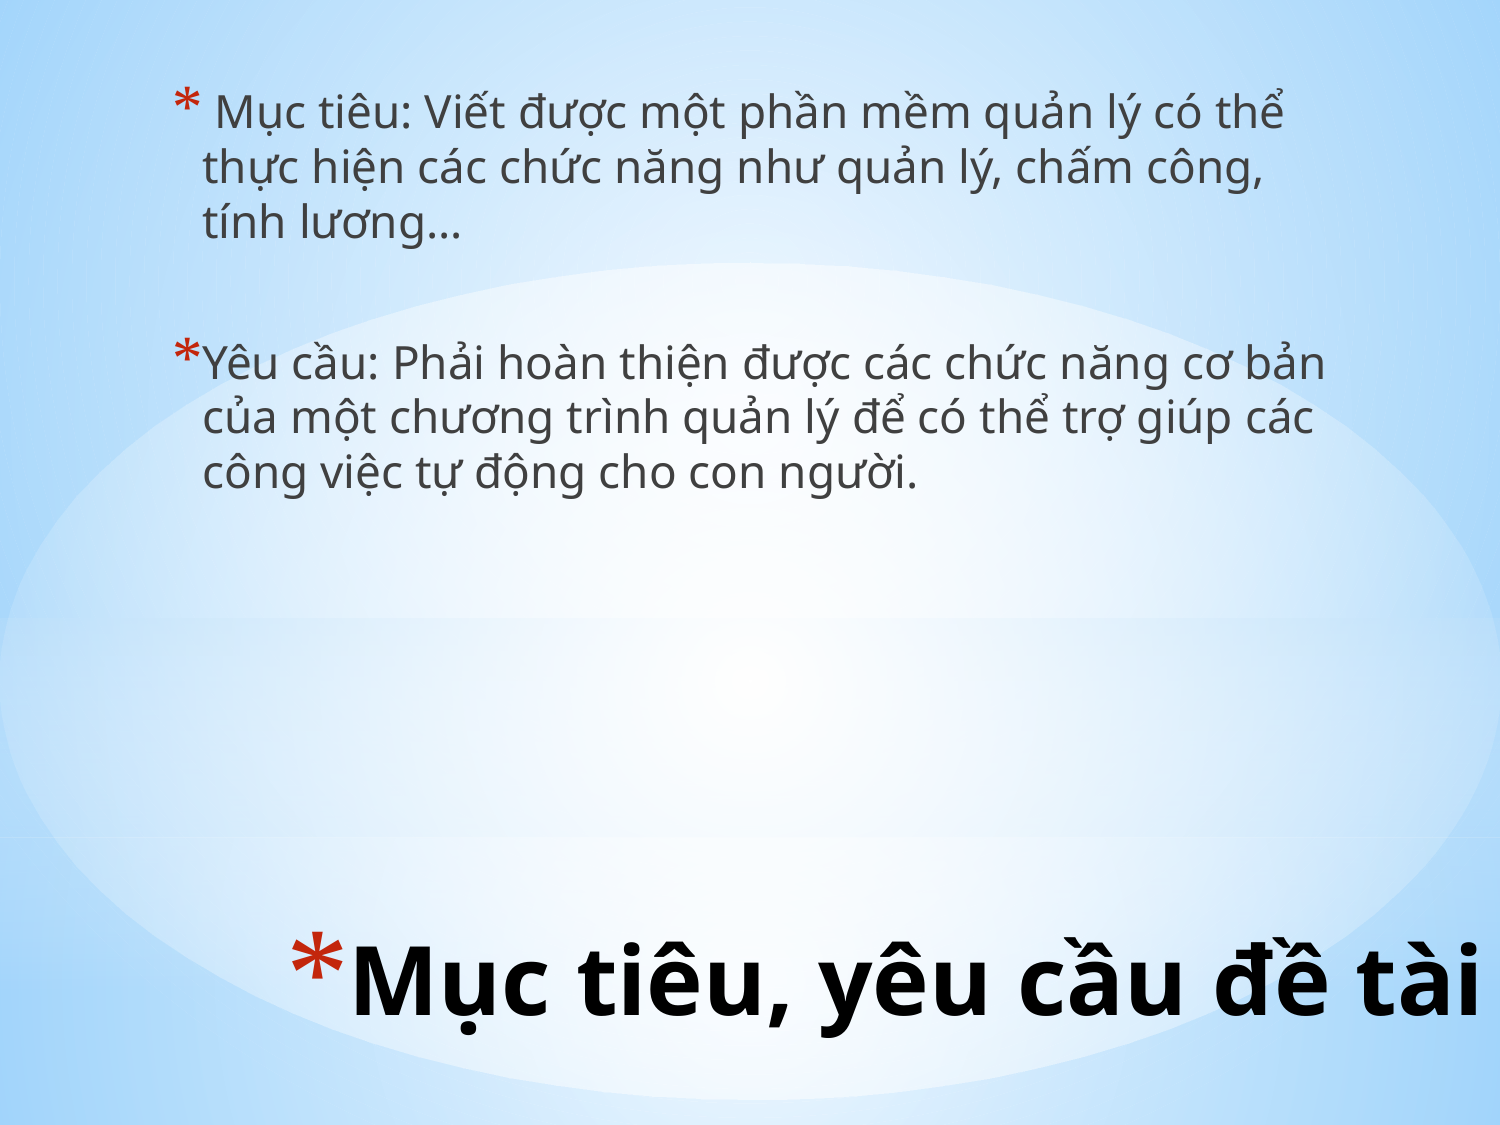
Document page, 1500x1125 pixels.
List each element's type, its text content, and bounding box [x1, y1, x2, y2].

list Mục tiêu: Viết được một phần mềm quản lý có thể thực hiện các chức năng như quản lý, chấm công, tính lương… Yêu cầu: Phải hoàn thiện được các chức năng cơ bản của một chương trình quản lý để có thể trợ giúp các công việc tự động cho con người. [150, 75, 1363, 888]
title Mục tiêu, yêu cầu đề tài [152, 912, 1500, 1100]
